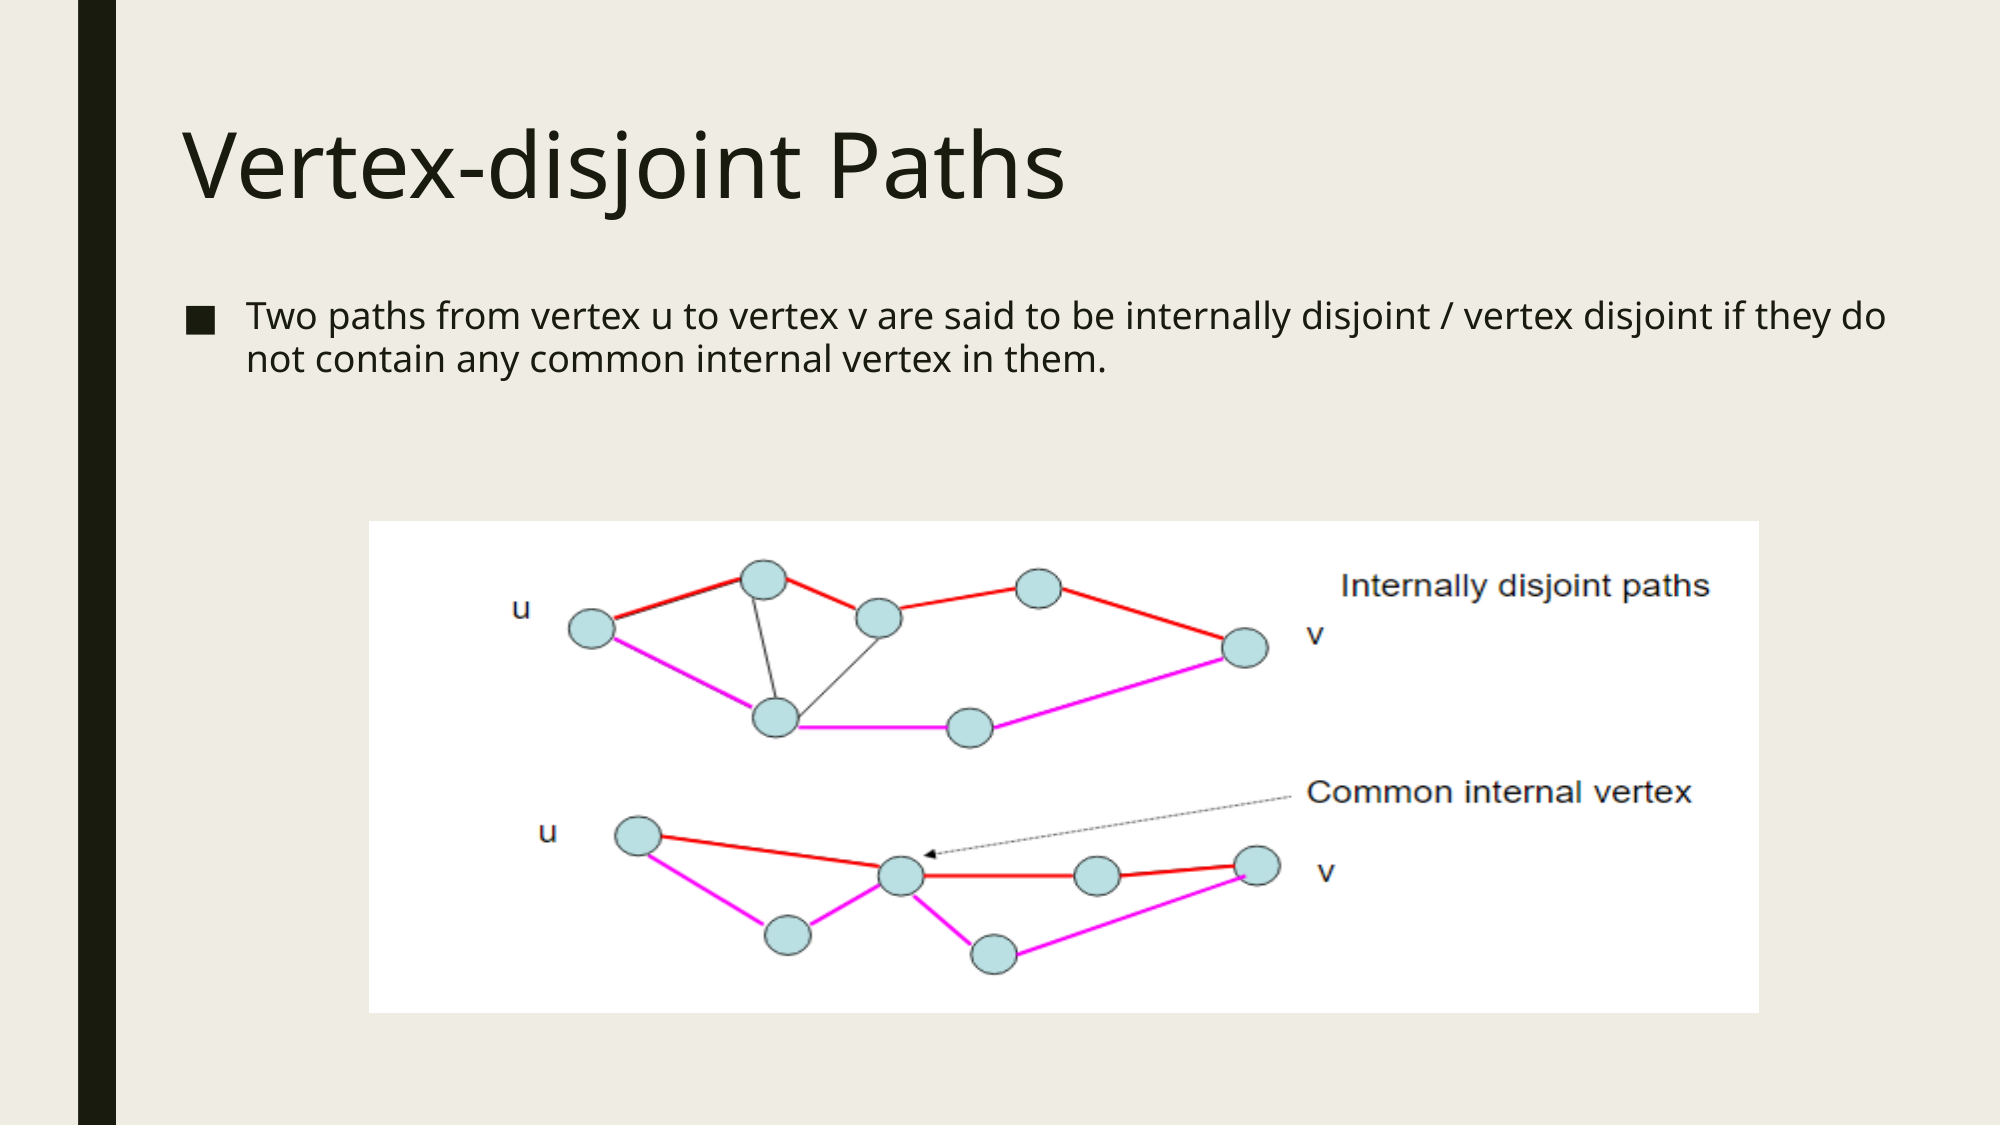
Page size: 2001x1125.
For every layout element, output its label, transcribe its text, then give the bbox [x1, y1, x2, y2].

picture [369, 521, 1759, 1013]
list Two paths from vertex u to vertex v are said to be internally disjoint / vertex disjoint if they do not contain any common internal vertex in them. [167, 288, 1922, 487]
title Vertex-disjoint Paths [167, 112, 1890, 288]
text_box [76, 0, 119, 1125]
